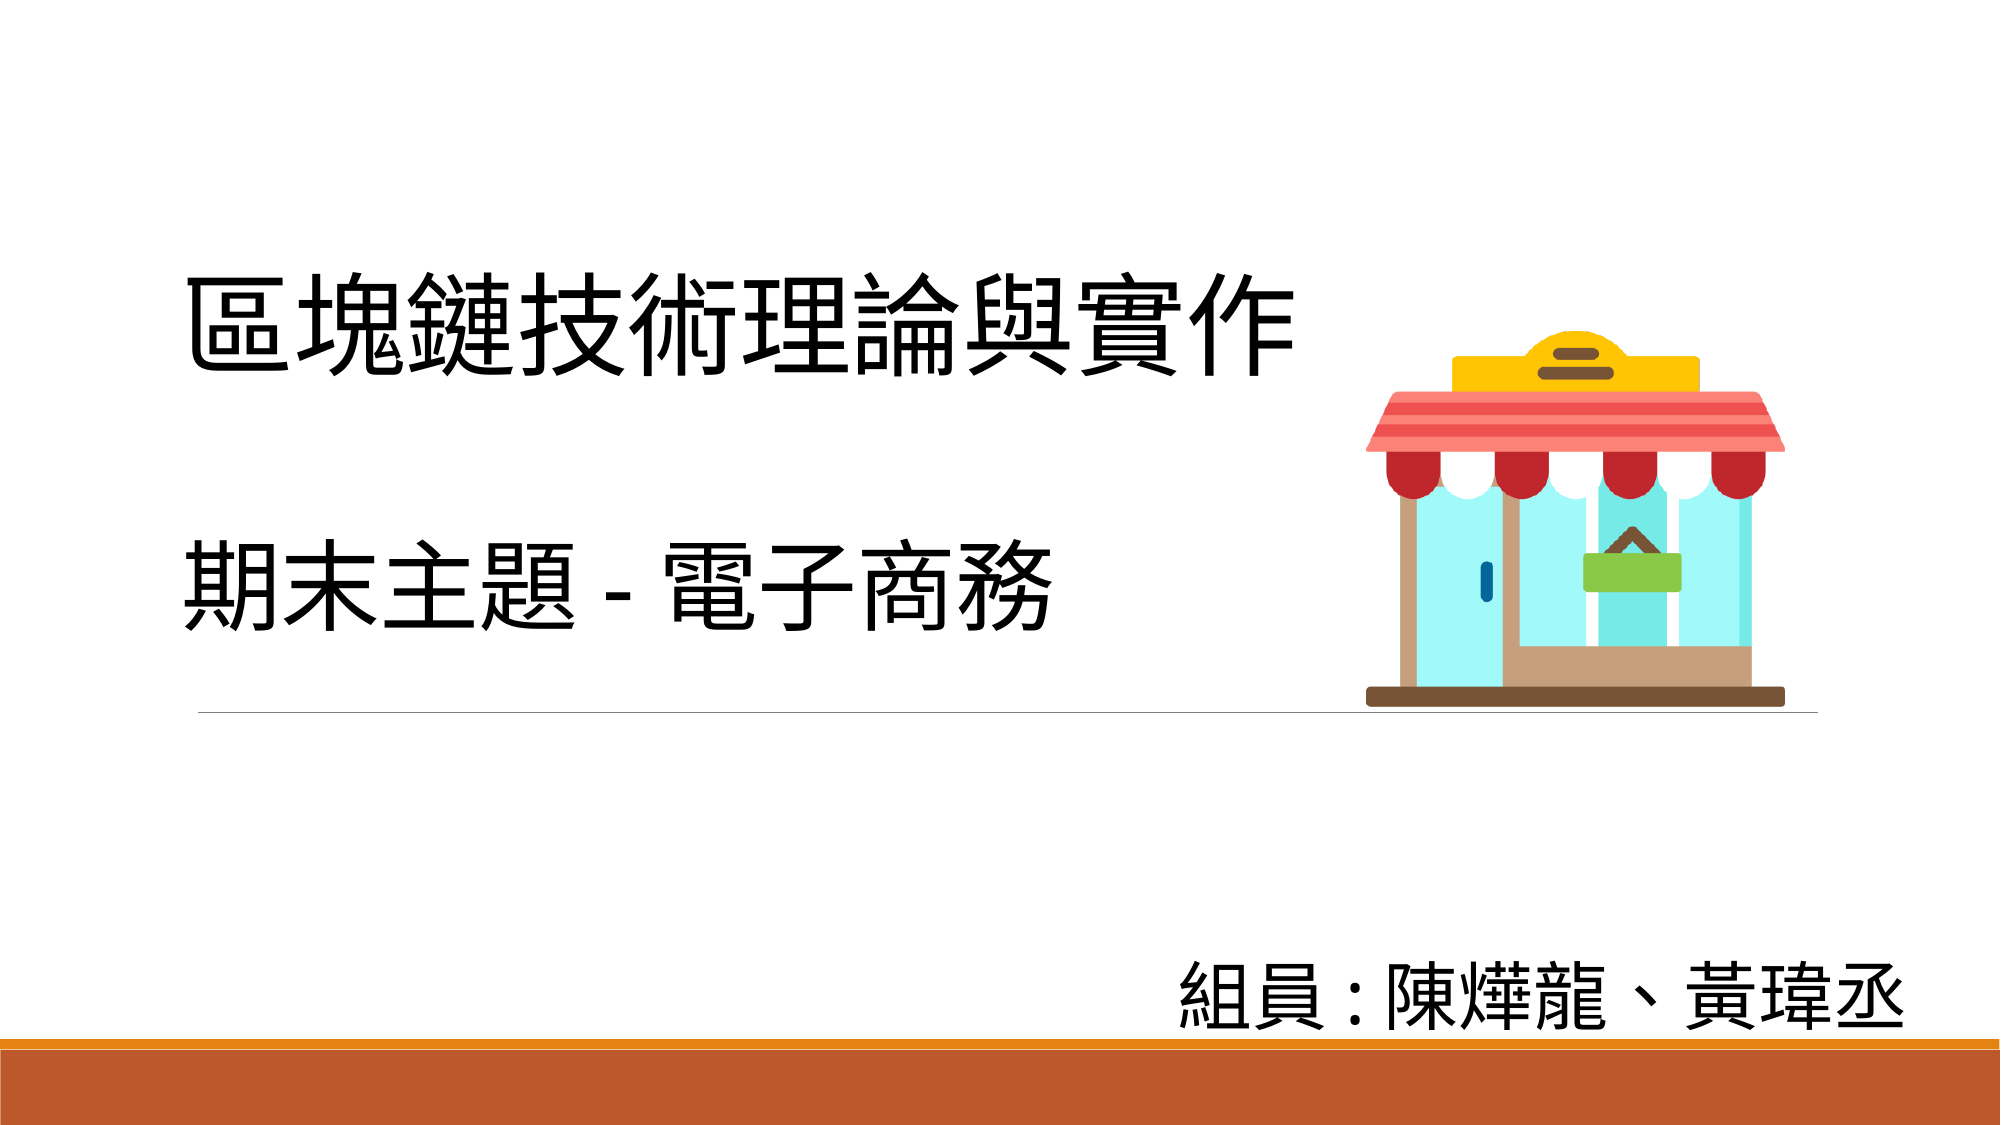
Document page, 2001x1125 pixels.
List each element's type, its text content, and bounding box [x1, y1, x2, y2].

title 期末主題-電子商務 [166, 484, 1363, 652]
picture [1366, 308, 1785, 728]
text_box 組員:陳燁龍、黃瑋丞 [1085, 904, 2000, 1049]
text_box 區塊鏈技術理論與實作 [166, 191, 1680, 398]
